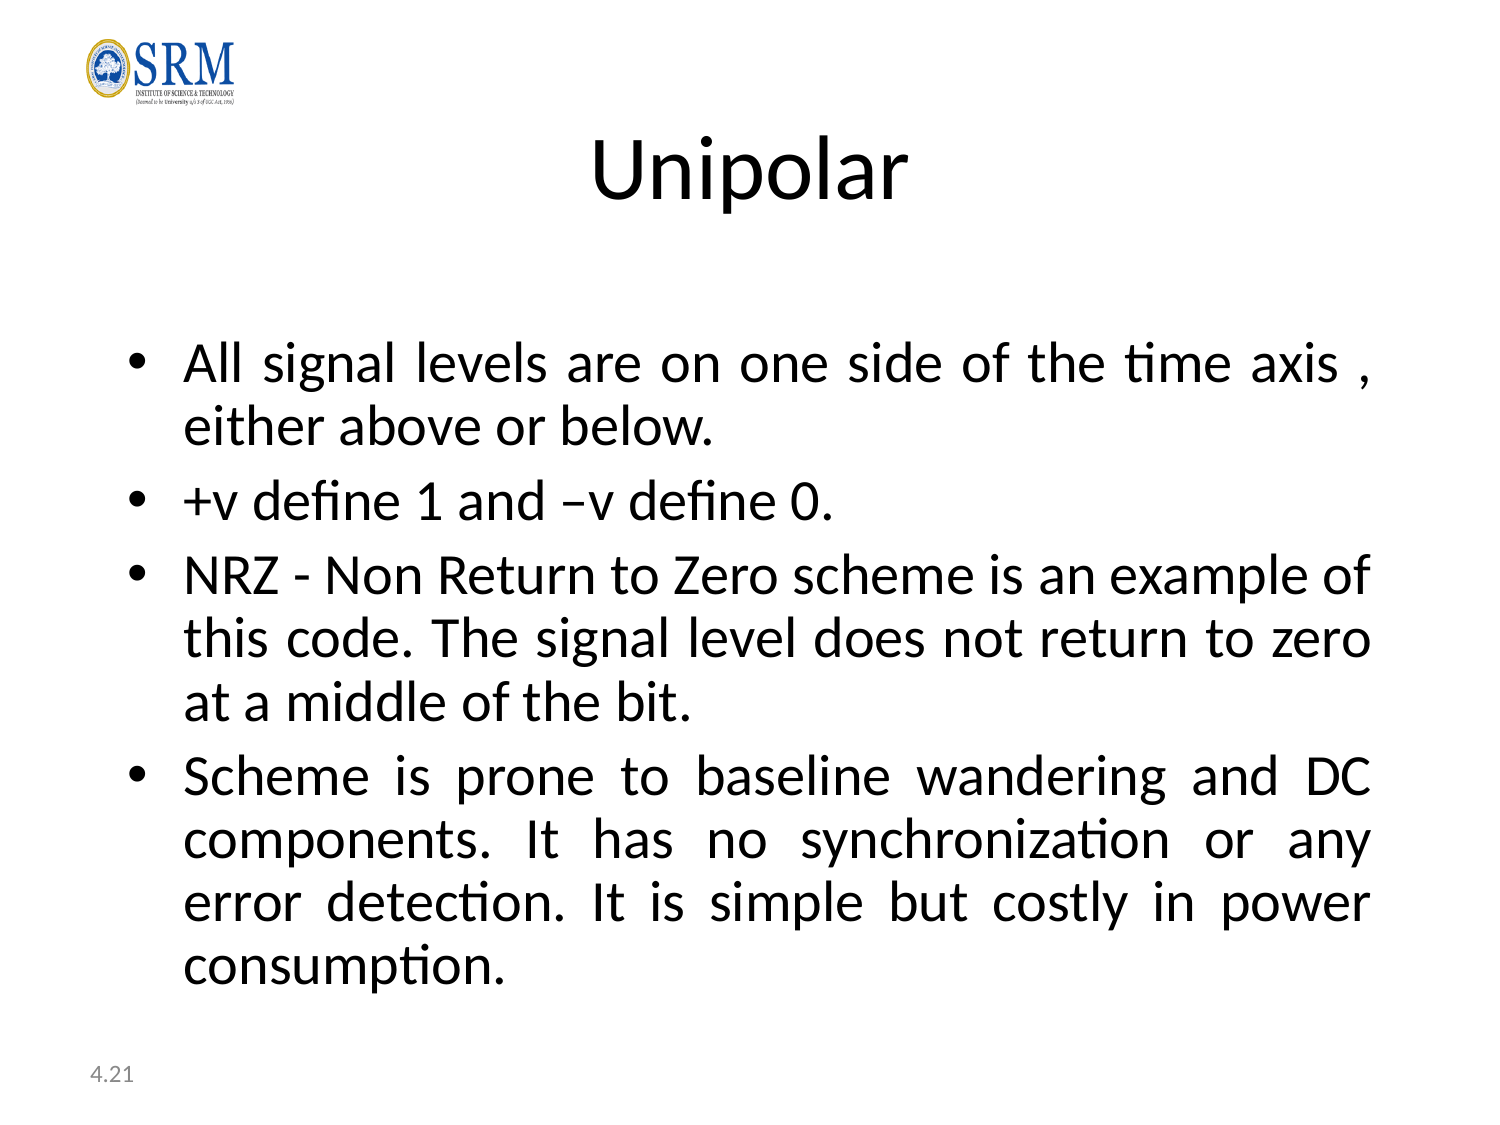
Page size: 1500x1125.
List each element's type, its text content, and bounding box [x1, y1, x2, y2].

picture [84, 26, 238, 114]
slide_number 4.21 [75, 1042, 425, 1103]
title Unipolar [112, 99, 1388, 288]
list All signal levels are on one side of the time axis , either above or below. +v define 1 and –v define 0. NRZ - Non Return to Zero scheme is an example of this code. The signal level does not return to zero at a middle of the bit. Scheme is prone to baseline wandering and DC components. It has no synchronization or any error detection. It is simple but costly in power consumption. [112, 324, 1388, 1001]
